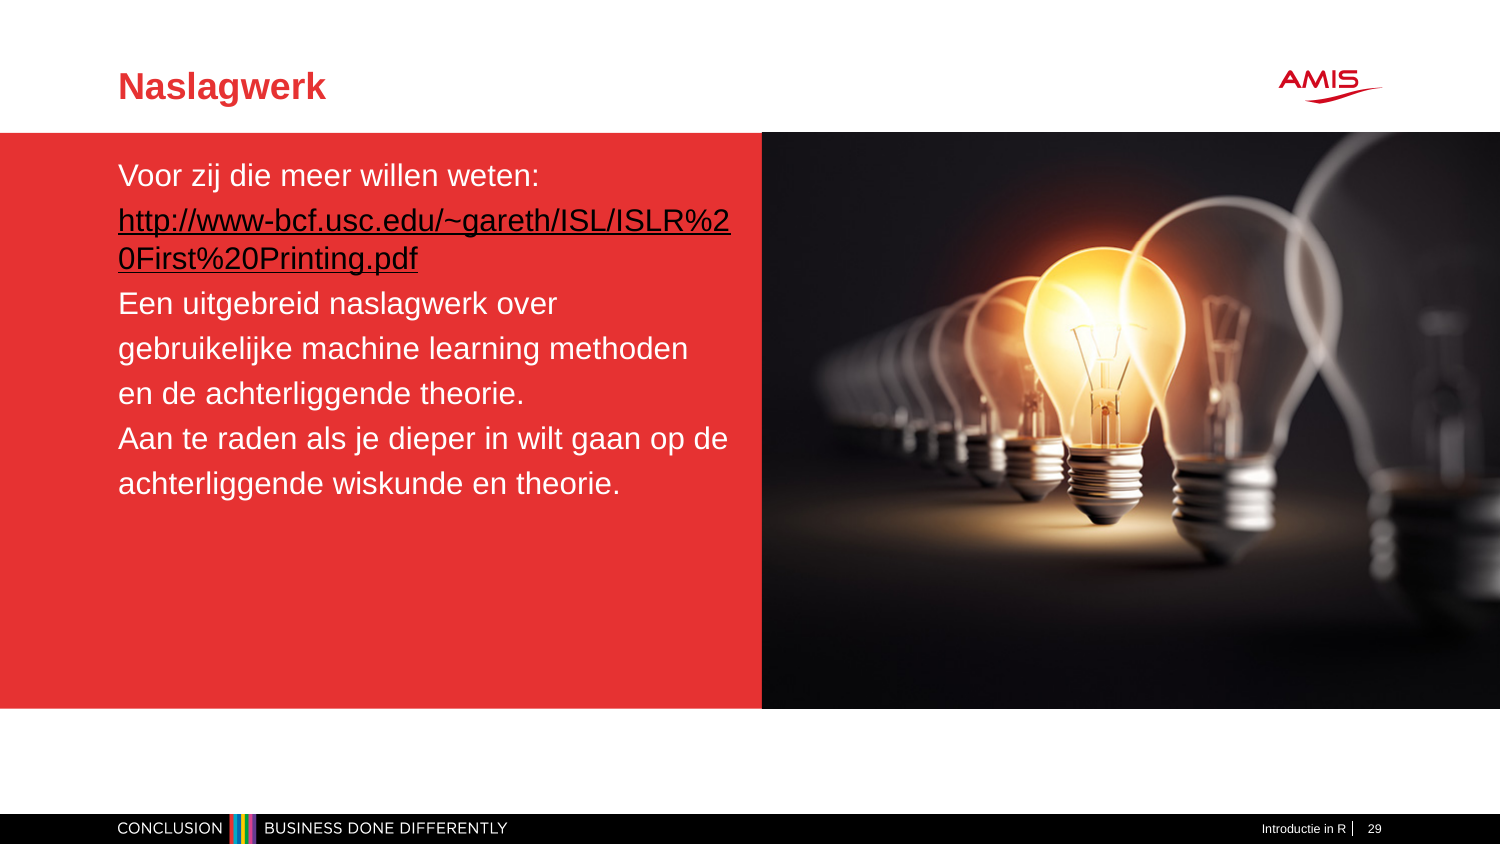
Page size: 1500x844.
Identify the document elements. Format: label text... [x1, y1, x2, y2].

title Naslagwerk [118, 47, 1205, 130]
picture [239, 814, 1500, 844]
list Voor zij die meer willen weten: http://www-bcf.usc.edu/~gareth/ISL/ISLR%20First%20Printing.pdf Een uitgebreid naslagwerk over gebruikelijke machine learning methoden en de achterliggende theorie. Aan te raden als je dieper in wilt gaan op de achterliggende wiskunde en theorie. [118, 147, 733, 706]
picture [0, 814, 236, 844]
slide_number 29 [1358, 820, 1382, 839]
footer Introductie in R [814, 820, 1347, 839]
picture [761, 132, 1500, 709]
picture [1205, 59, 1388, 106]
